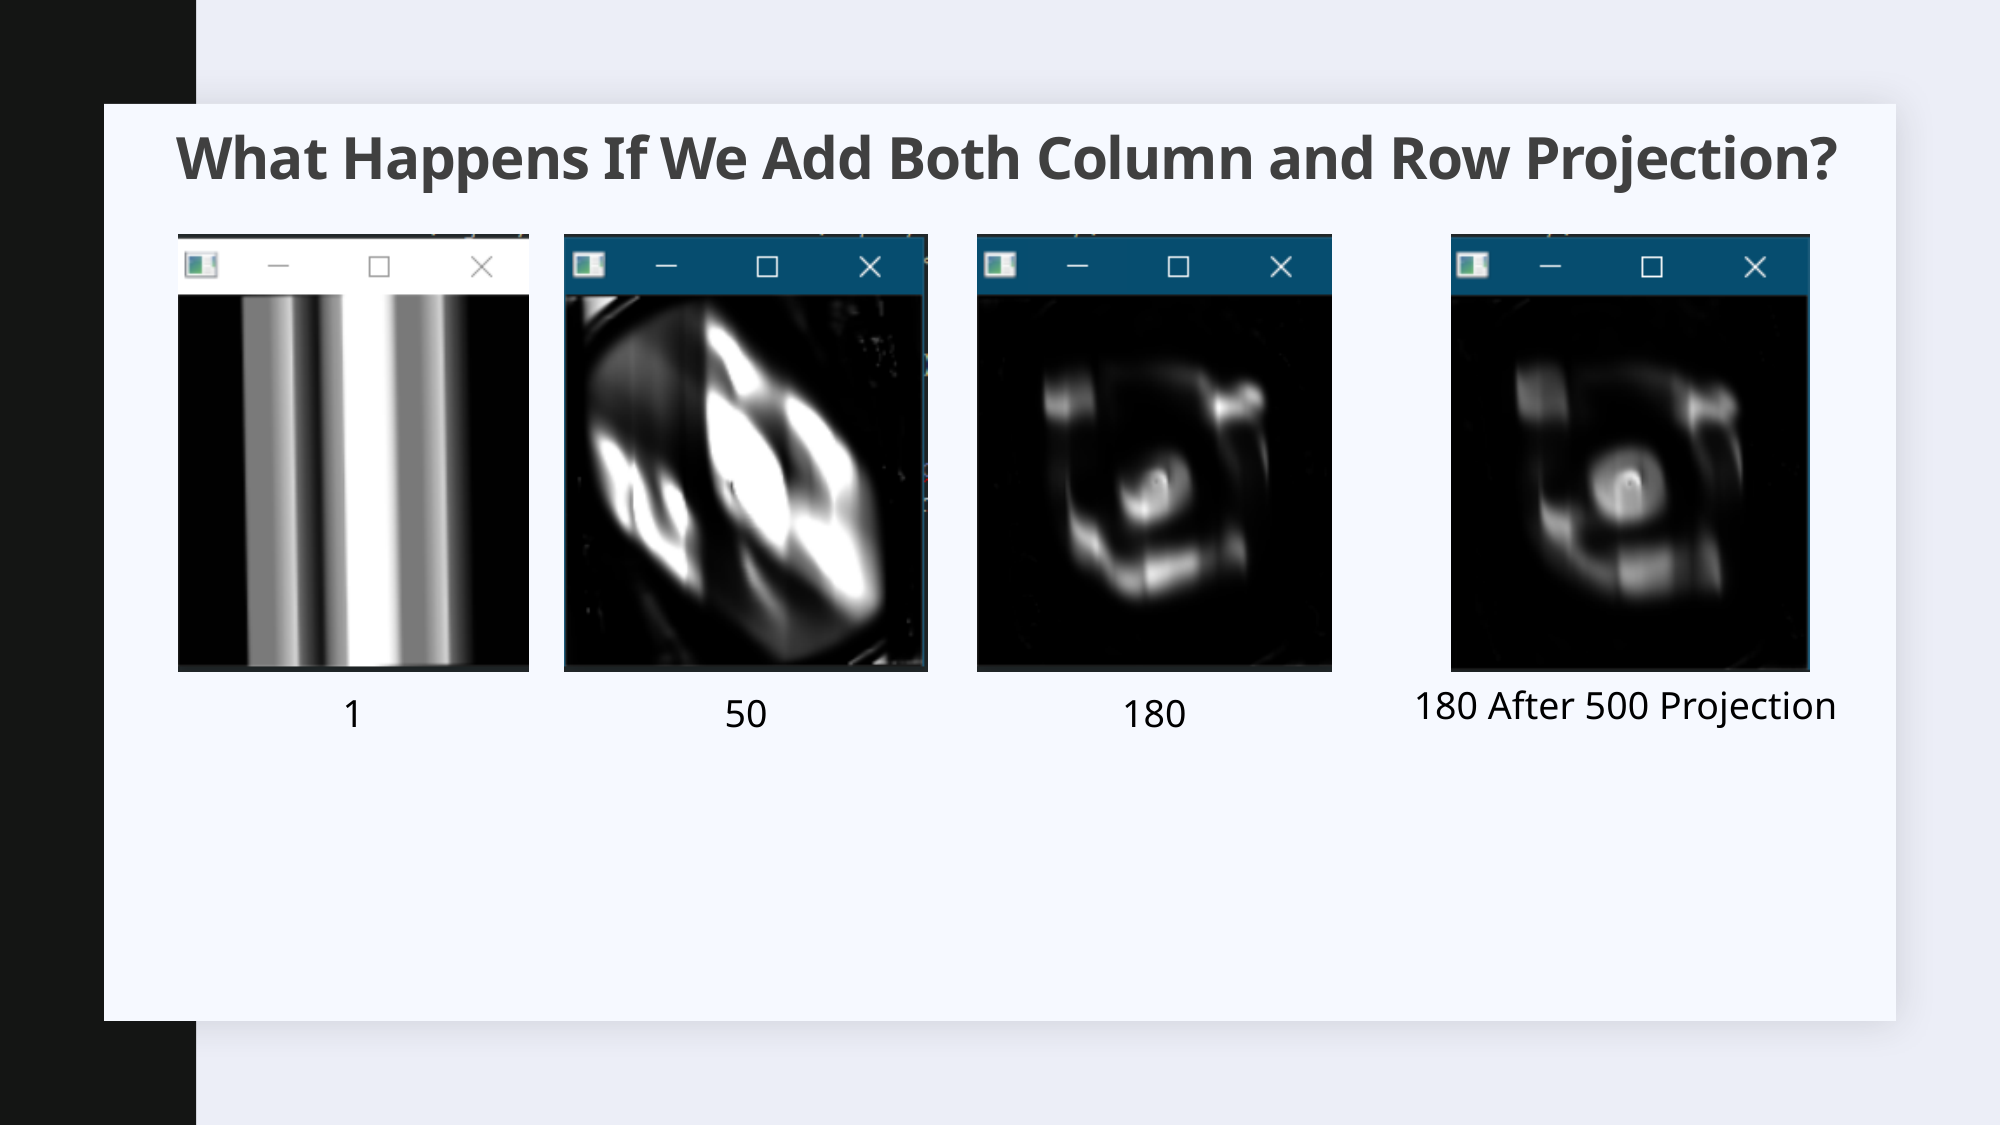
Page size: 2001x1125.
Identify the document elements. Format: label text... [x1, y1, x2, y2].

picture [1271, 256, 1291, 277]
picture [1745, 257, 1766, 277]
picture [976, 295, 1332, 672]
picture [1168, 256, 1189, 277]
picture [1642, 257, 1662, 277]
picture [177, 233, 530, 672]
title What Happens If We Add Both Column and Row Projection? [118, 112, 1896, 209]
picture [1450, 233, 1810, 672]
picture [564, 233, 928, 672]
picture [1456, 251, 1489, 279]
picture [984, 251, 1016, 279]
picture [976, 233, 1332, 238]
